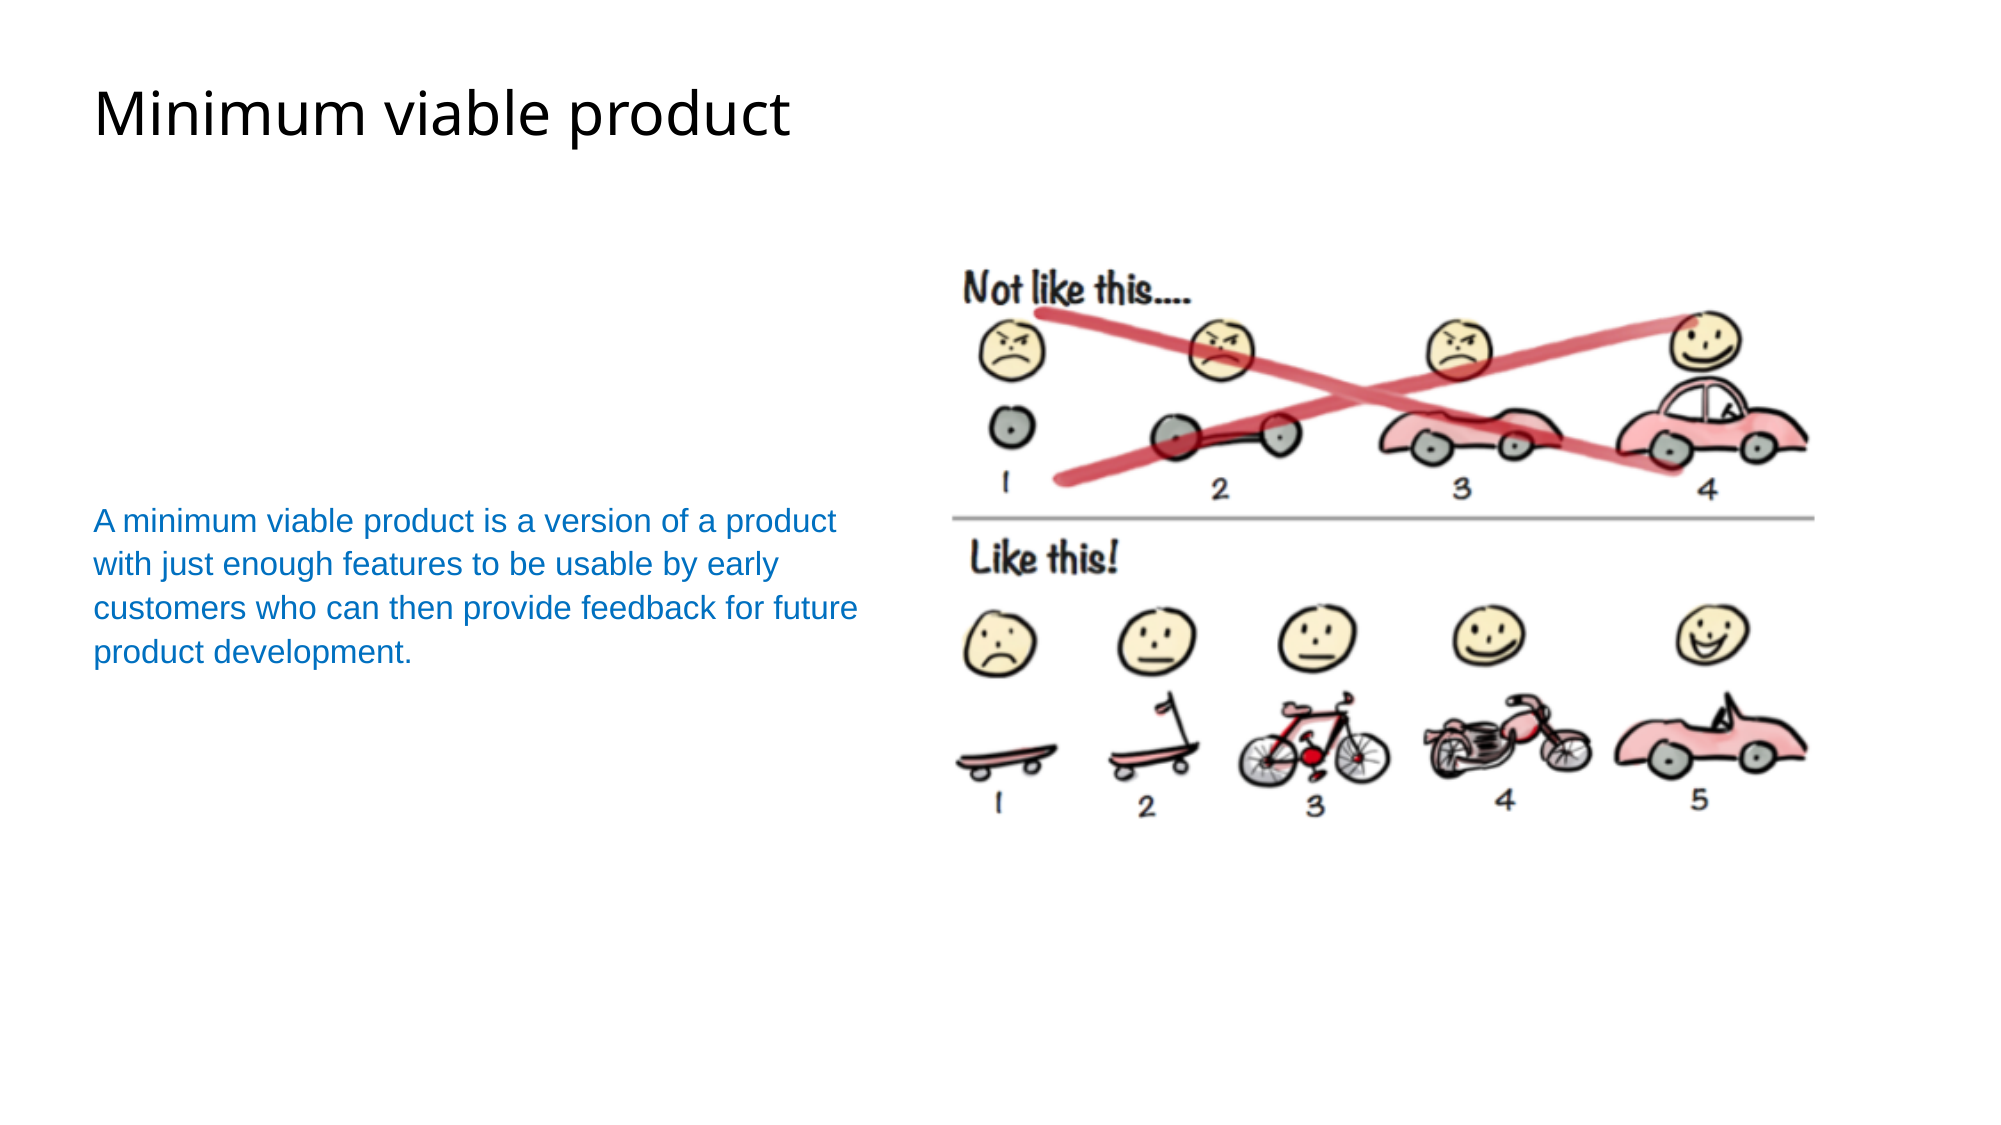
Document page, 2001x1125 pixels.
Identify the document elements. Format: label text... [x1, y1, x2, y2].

text_box A minimum viable product is a version of a product with just enough features to be usable by early customers who can then provide feedback for future product development. [78, 487, 888, 732]
picture [924, 238, 1879, 851]
title Minimum viable product [78, 75, 1928, 156]
